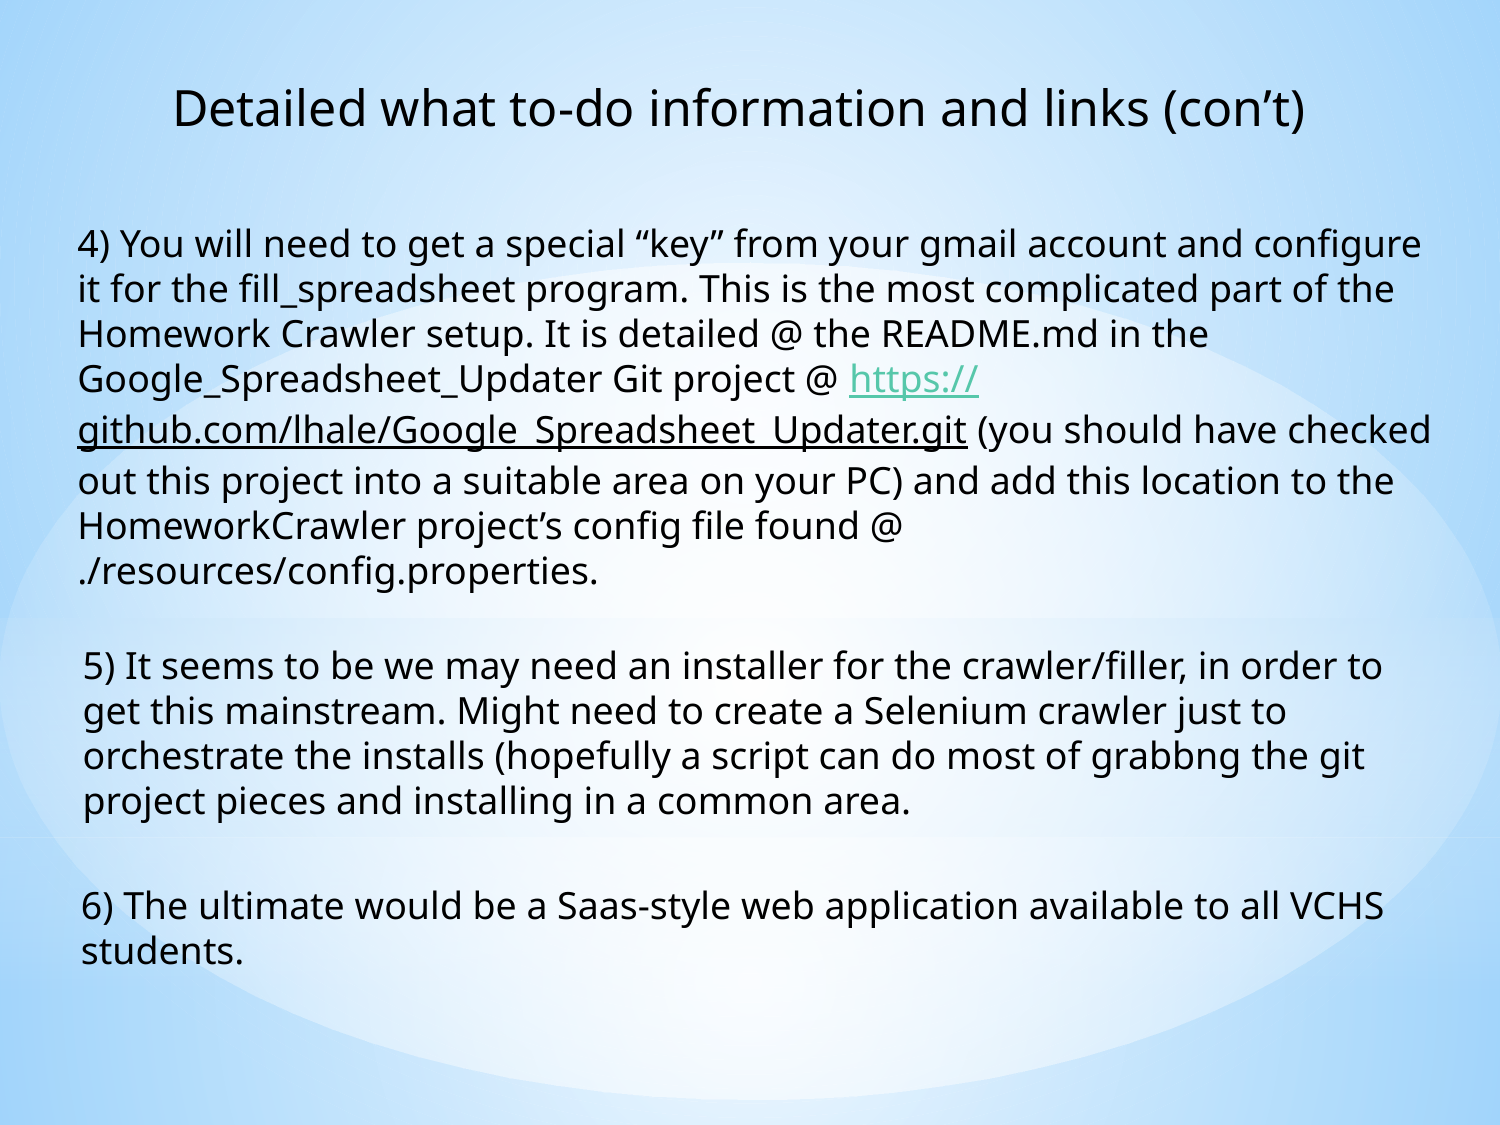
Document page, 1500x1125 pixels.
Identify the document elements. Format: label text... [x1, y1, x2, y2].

text_box 5) It seems to be we may need an installer for the crawler/filler, in order to get this mainstream. Might need to create a Selenium crawler just to orchestrate the installs (hopefully a script can do most of grabbng the git project pieces and installing in a common area. [67, 634, 1456, 875]
text_box Detailed what to-do information and links (con’t) [157, 69, 1334, 144]
text_box 6) The ultimate would be a Saas-style web application available to all VCHS students. [66, 874, 1454, 1025]
text_box 4) You will need to get a special “key” from your gmail account and configure it for the fill_spreadsheet program. This is the most complicated part of the Homework Crawler setup. It is detailed @ the README.md in the Google_Spreadsheet_Updater Git project @ https://github.com/lhale/Google_Spreadsheet_Updater.git (you should have checked out this project into a suitable area on your PC) and add this location to the HomeworkCrawler project’s config file found @ ./resources/config.properties. [62, 212, 1450, 645]
